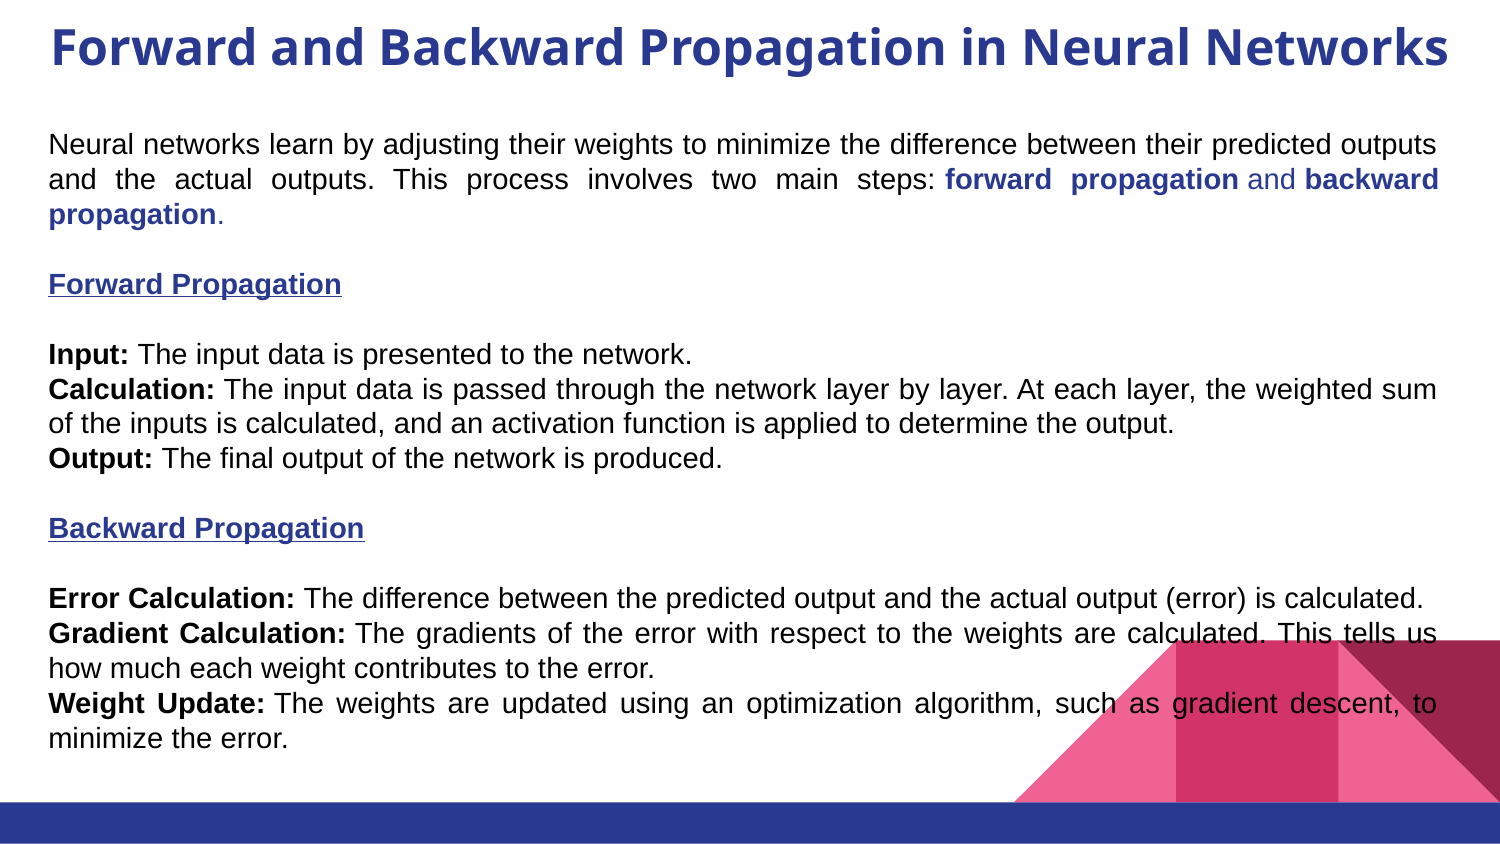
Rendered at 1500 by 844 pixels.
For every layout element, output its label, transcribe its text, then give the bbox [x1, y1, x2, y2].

text_box Neural networks learn by adjusting their weights to minimize the difference between their predicted outputs and the actual outputs. This process involves two main steps: forward propagation and backward propagation. Forward Propagation Input: The input data is presented to the network. Calculation: The input data is passed through the network layer by layer. At each layer, the weighted sum of the inputs is calculated, and an activation function is applied to determine the output. Output: The final output of the network is produced. Backward Propagation Error Calculation: The difference between the predicted output and the actual output (error) is calculated. Gradient Calculation: The gradients of the error with respect to the weights are calculated. This tells us how much each weight contributes to the error. Weight Update: The weights are updated using an optimization algorithm, such as gradient descent, to minimize the error. [33, 117, 1454, 802]
title Forward and Backward Propagation in Neural Networks [0, 0, 1500, 87]
